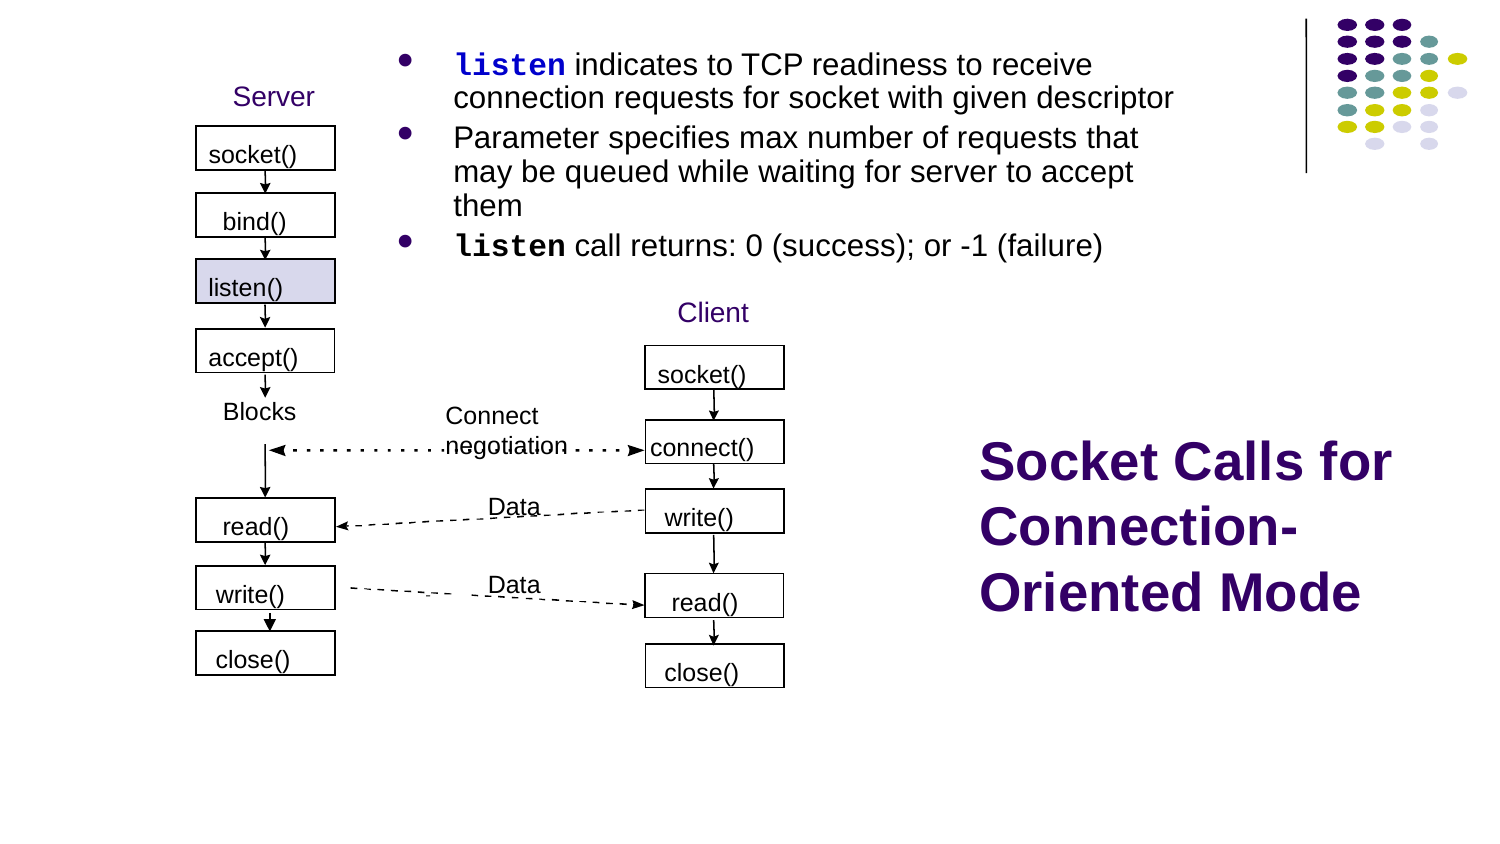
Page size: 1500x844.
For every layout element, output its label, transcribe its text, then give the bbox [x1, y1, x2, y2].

title Socket Calls for Connection-Oriented Mode [1204, 373, 1468, 630]
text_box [147, 40, 1199, 688]
